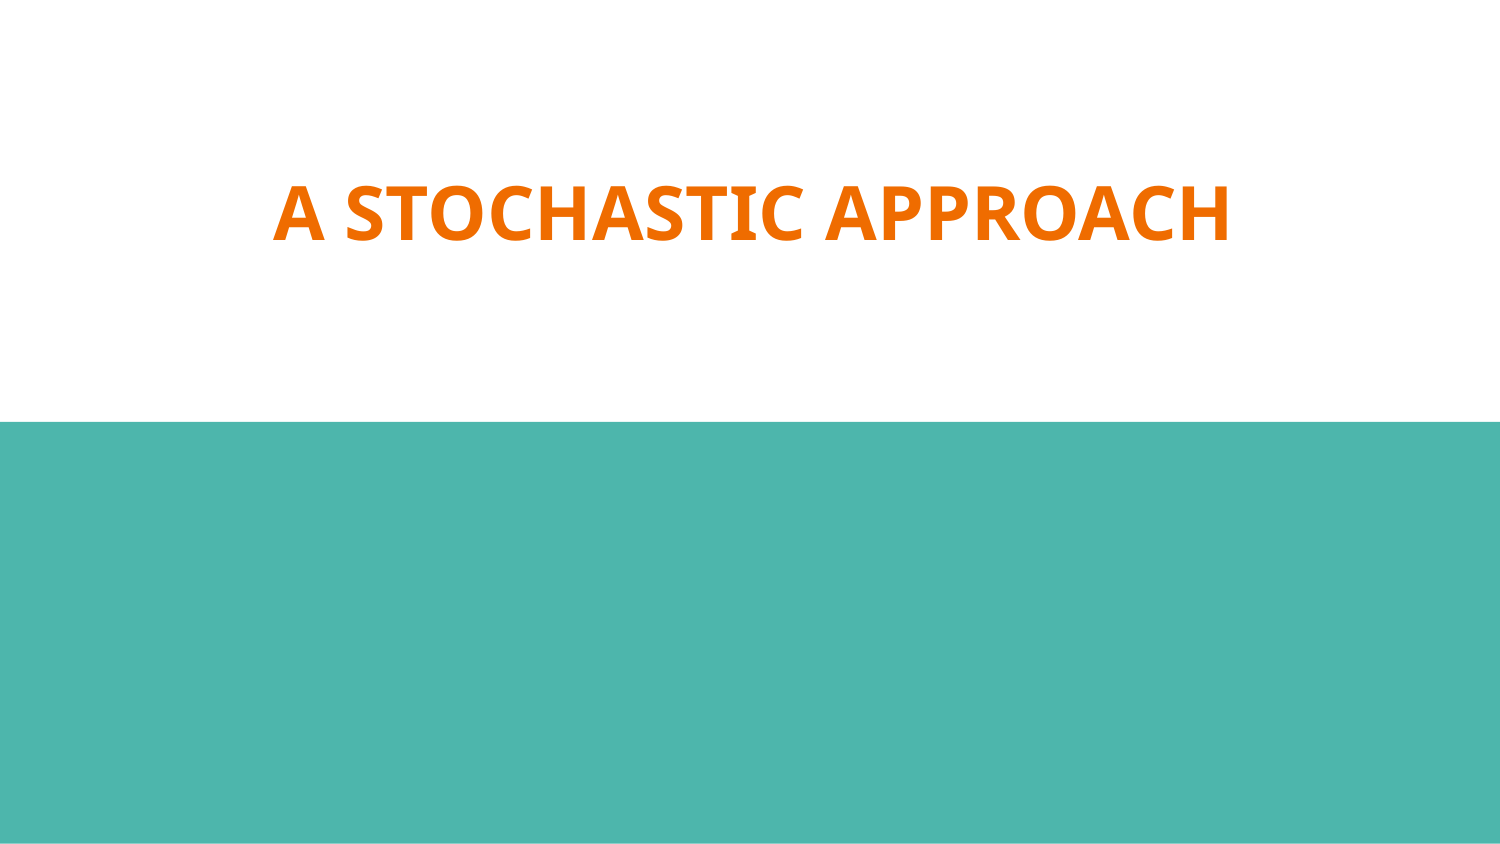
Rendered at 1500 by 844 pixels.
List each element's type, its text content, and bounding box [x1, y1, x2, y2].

title A STOCHASTIC APPROACH [51, 133, 1458, 289]
